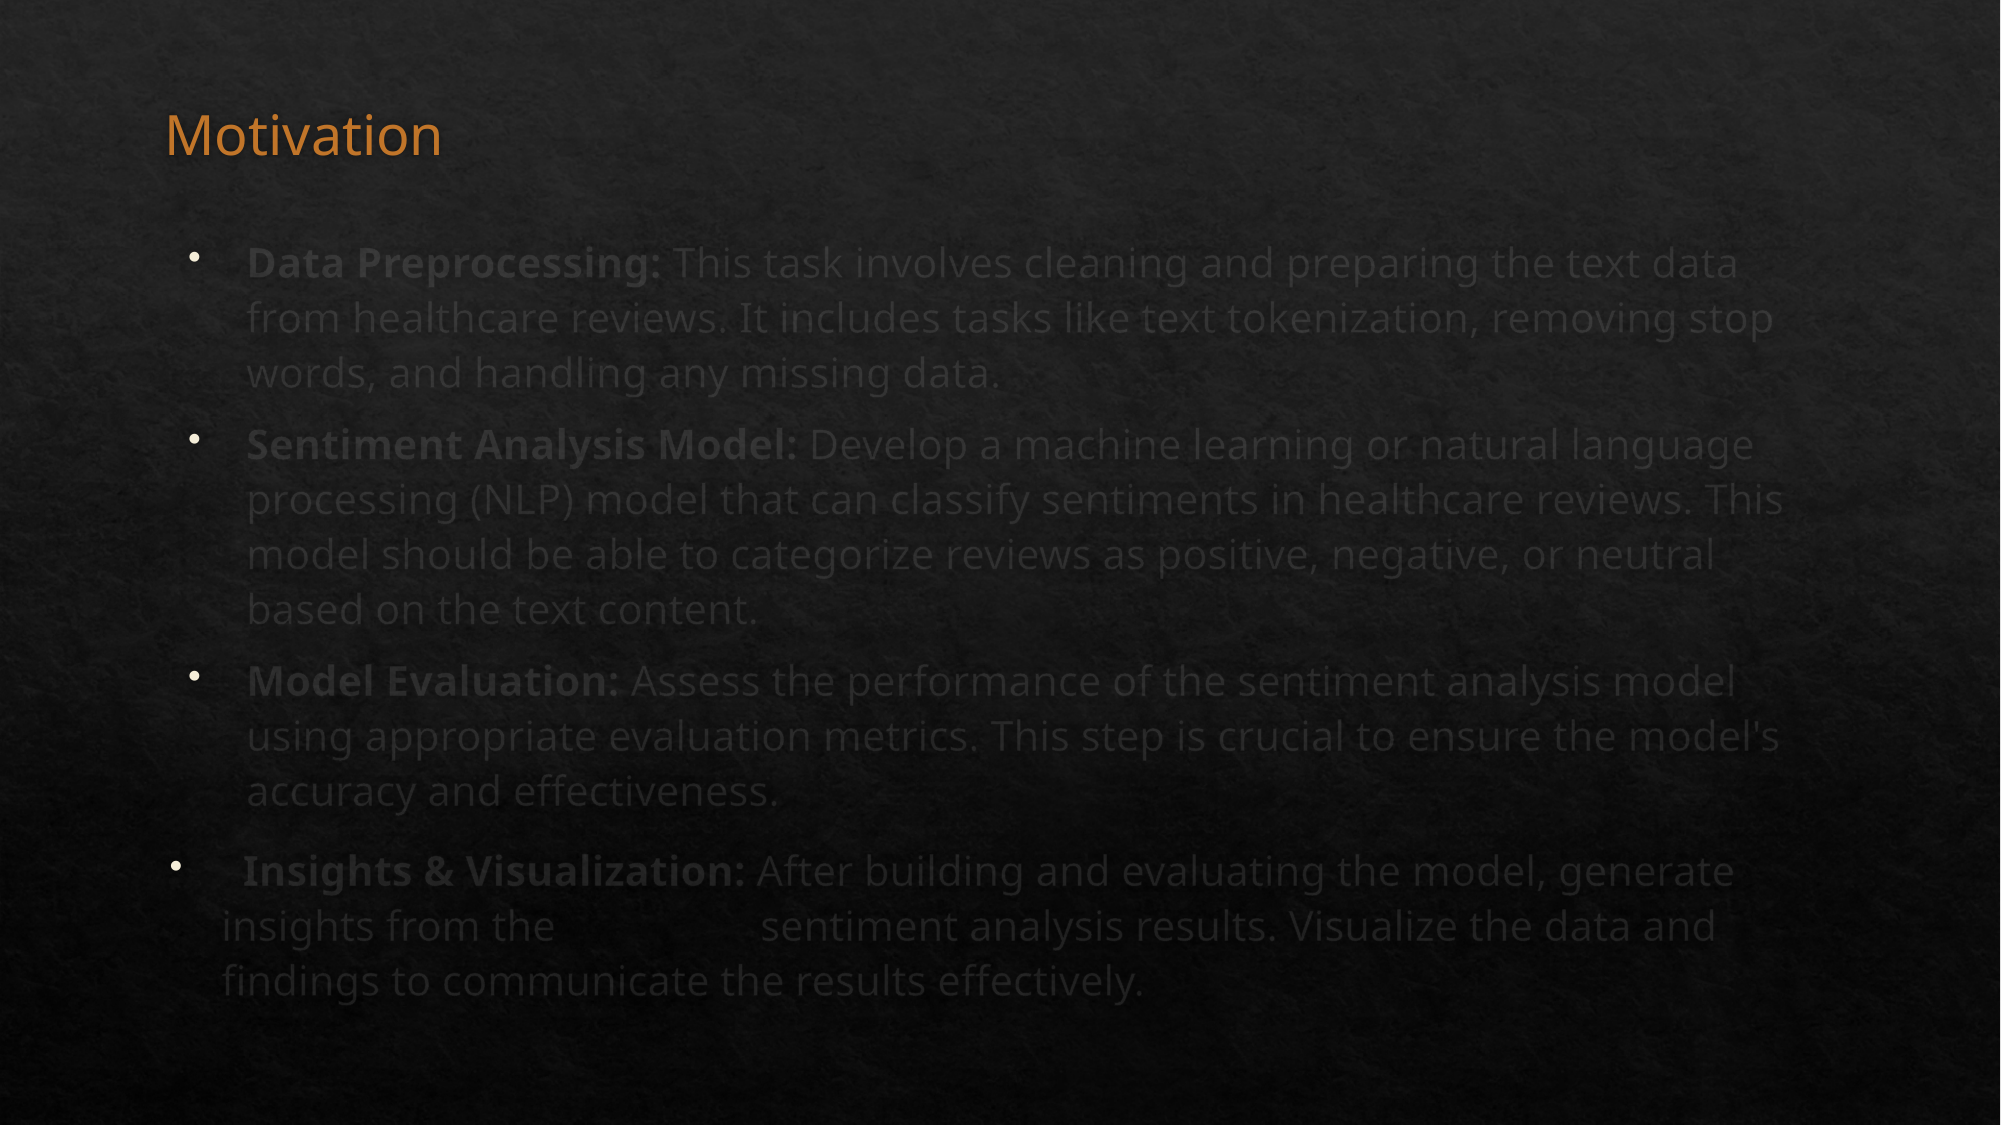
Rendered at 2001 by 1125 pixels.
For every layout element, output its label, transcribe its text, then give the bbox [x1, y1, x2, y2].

title Motivation [149, 99, 1849, 175]
list Data Preprocessing: This task involves cleaning and preparing the text data from healthcare reviews. It includes tasks like text tokenization, removing stop words, and handling any missing data. Sentiment Analysis Model: Develop a machine learning or natural language processing (NLP) model that can classify sentiments in healthcare reviews. This model should be able to categorize reviews as positive, negative, or neutral based on the text content. Model Evaluation: Assess the performance of the sentiment analysis model using appropriate evaluation metrics. This step is crucial to ensure the model's accuracy and effectiveness. Insights & Visualization: After building and evaluating the model, generate insights from the sentiment analysis results. Visualize the data and findings to communicate the results effectively. [149, 223, 1849, 950]
